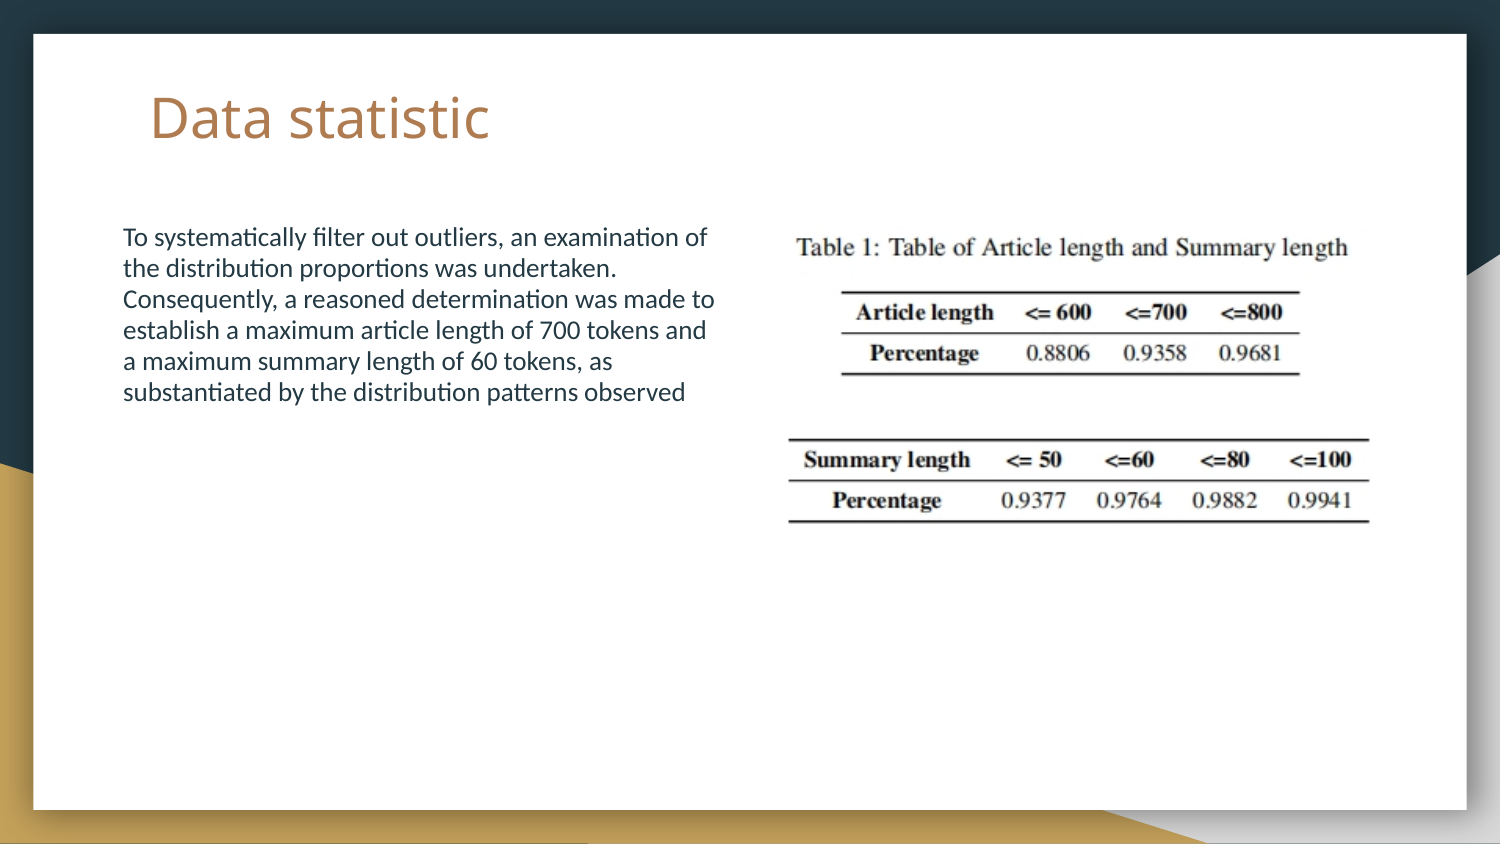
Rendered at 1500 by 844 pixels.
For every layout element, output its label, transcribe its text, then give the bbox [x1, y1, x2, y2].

picture [770, 226, 1398, 563]
title Data statistic [134, 63, 1366, 220]
list To systematically filter out outliers, an examination of the distribution proportions was undertaken. Consequently, a reasoned determination was made to establish a maximum article length of 700 tokens and a maximum summary length of 60 tokens, as substantiated by the distribution patterns observed [108, 207, 738, 691]
